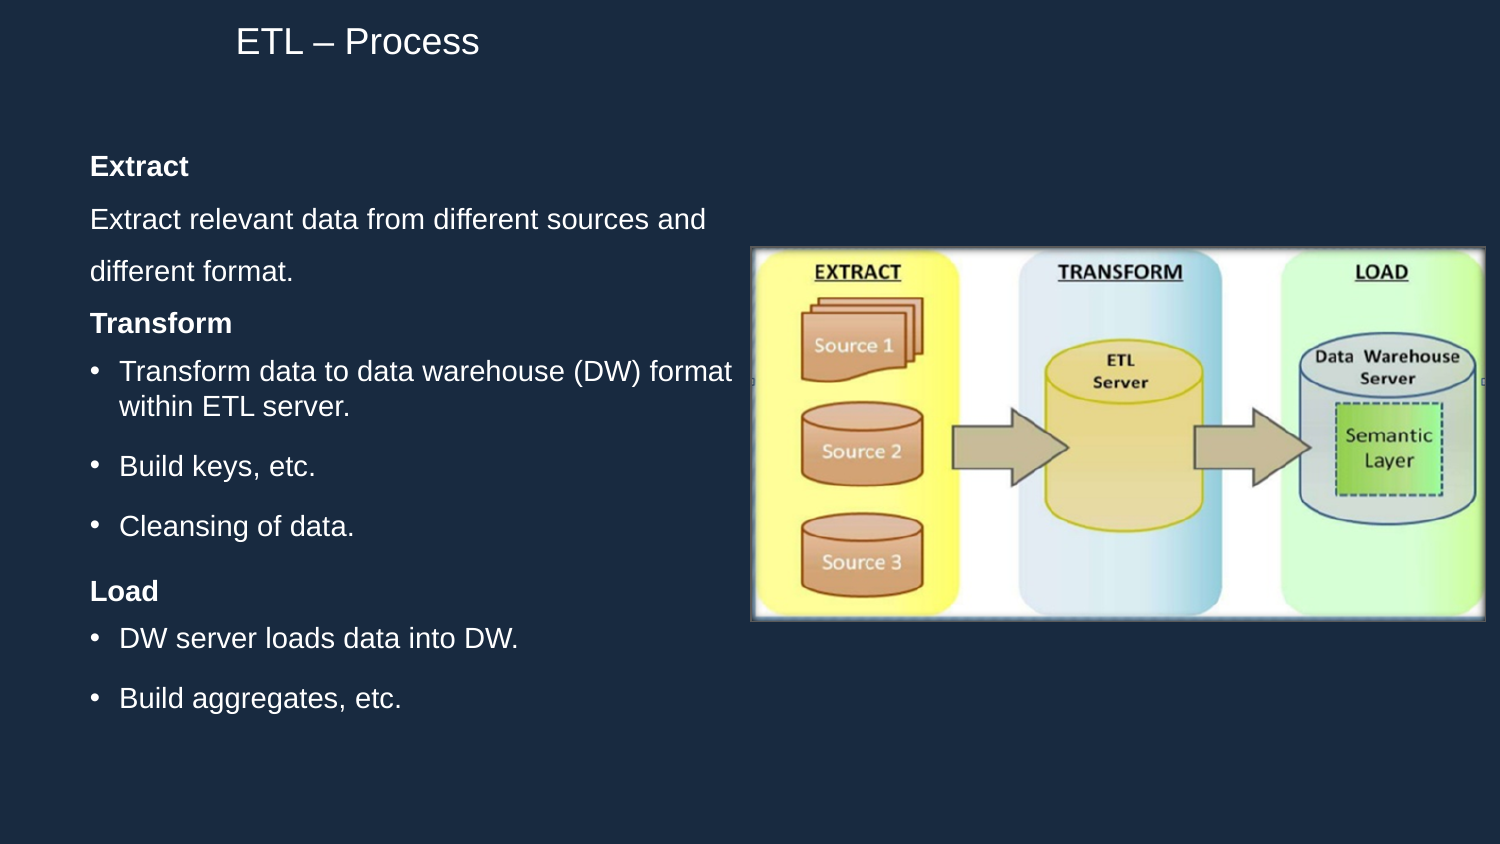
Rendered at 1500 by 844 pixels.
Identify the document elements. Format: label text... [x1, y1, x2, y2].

text_box Extract Extract relevant data from different sources and different format. Transform Transform data to data warehouse (DW) format within ETL server. Build keys, etc. Cleansing of data. Load DW server loads data into DW. Build aggregates, etc. [74, 122, 750, 723]
text_box ETL – Process [220, 9, 496, 70]
picture [749, 246, 1486, 622]
